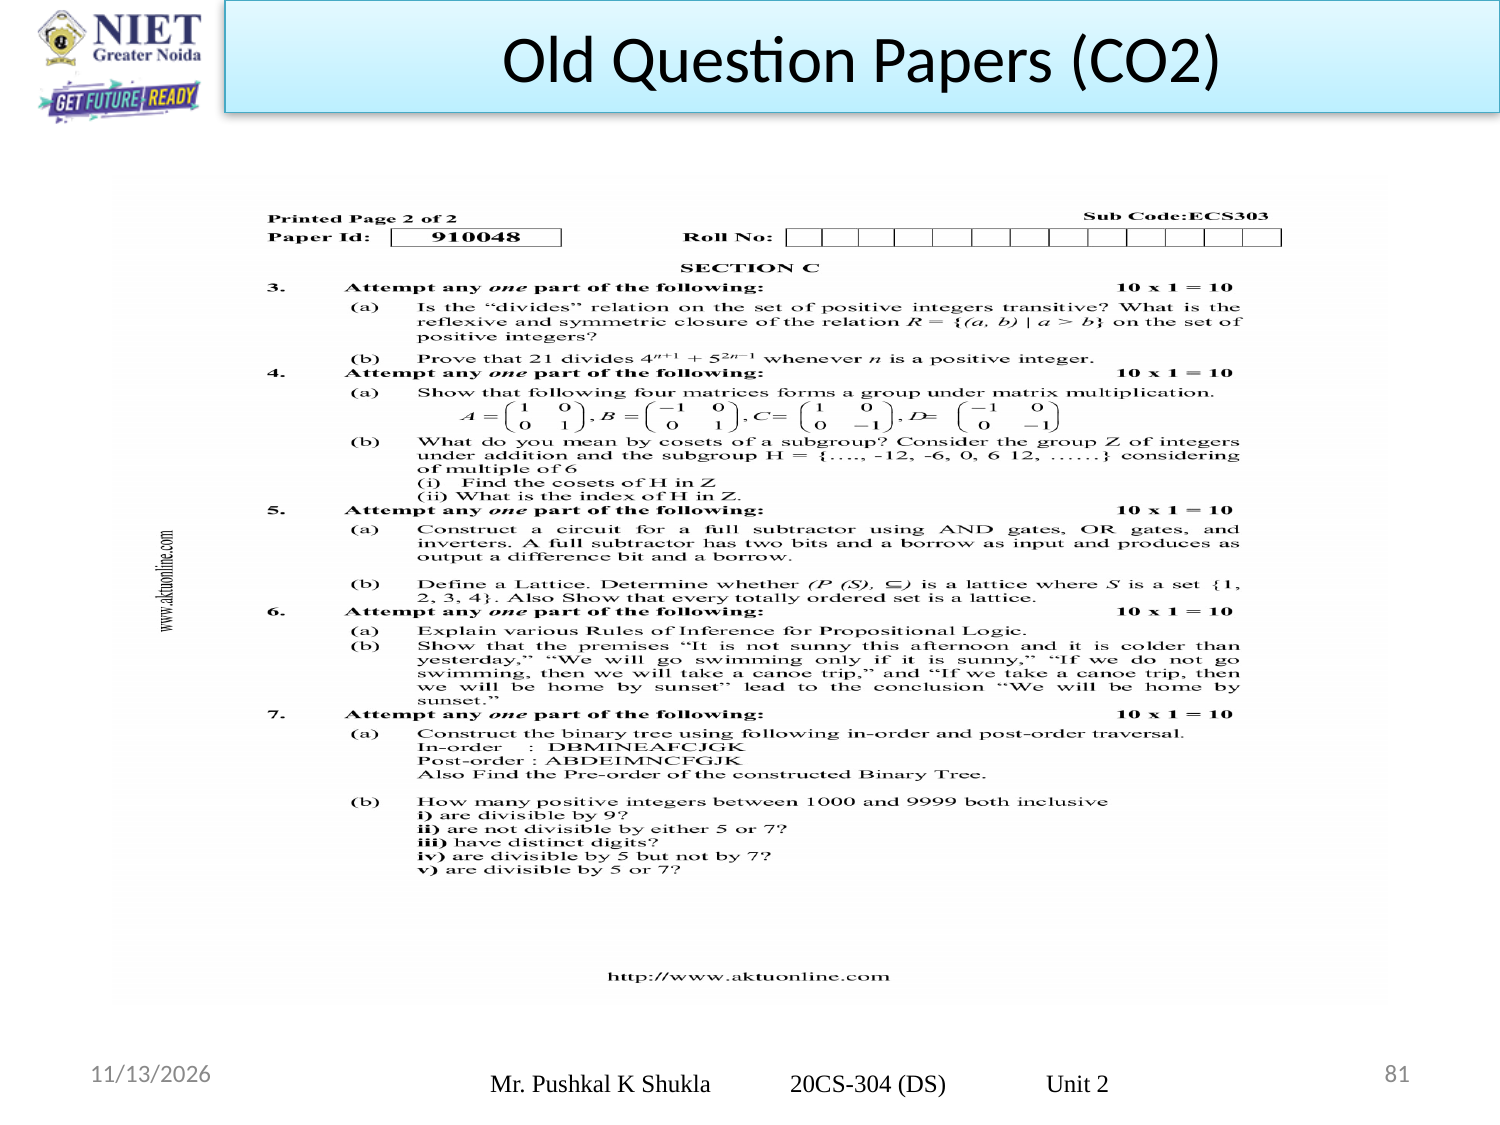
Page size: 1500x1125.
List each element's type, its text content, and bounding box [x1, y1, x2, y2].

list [112, 174, 1388, 1006]
text_box Old Question Papers (CO2) [238, 0, 1500, 113]
picture [0, 0, 238, 135]
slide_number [75, 1042, 425, 1103]
footer Mr. Pushkal K Shukla 20CS-304 (DS) Unit 2 [387, 1052, 1213, 1113]
slide_number 81 [1074, 1042, 1425, 1103]
